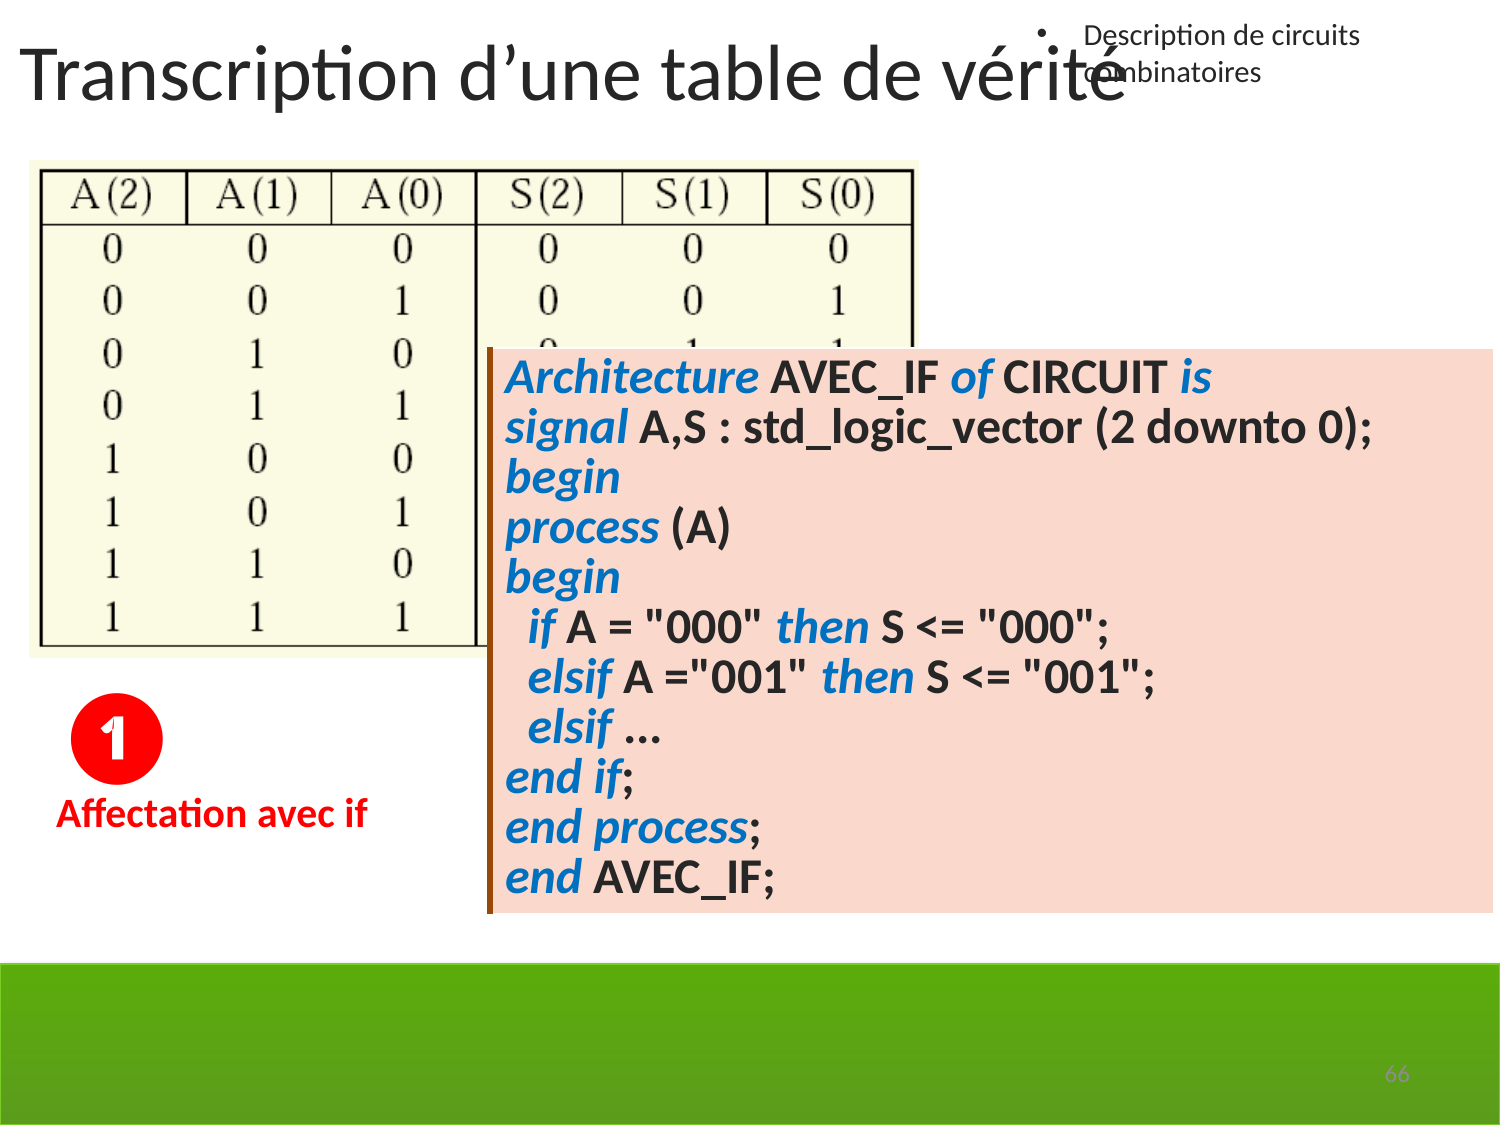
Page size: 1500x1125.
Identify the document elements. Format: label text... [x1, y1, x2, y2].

text_box ❶ Affectation avec if [41, 668, 455, 775]
title Transcription d’une table de vérité [0, 0, 1149, 138]
list Description de circuits combinatoires [1149, 7, 1500, 98]
slide_number 66 [1074, 1042, 1425, 1103]
table_header Architecture AVEC_IF of CIRCUIT is signal A,S : std_logic_vector (2 downto 0); begin process (A) begin if A = "000" then S <= "000"; elsif A ="001" then S <= "001"; elsif ... end if; end process; end AVEC_IF; [493, 349, 1493, 913]
picture [29, 160, 919, 658]
